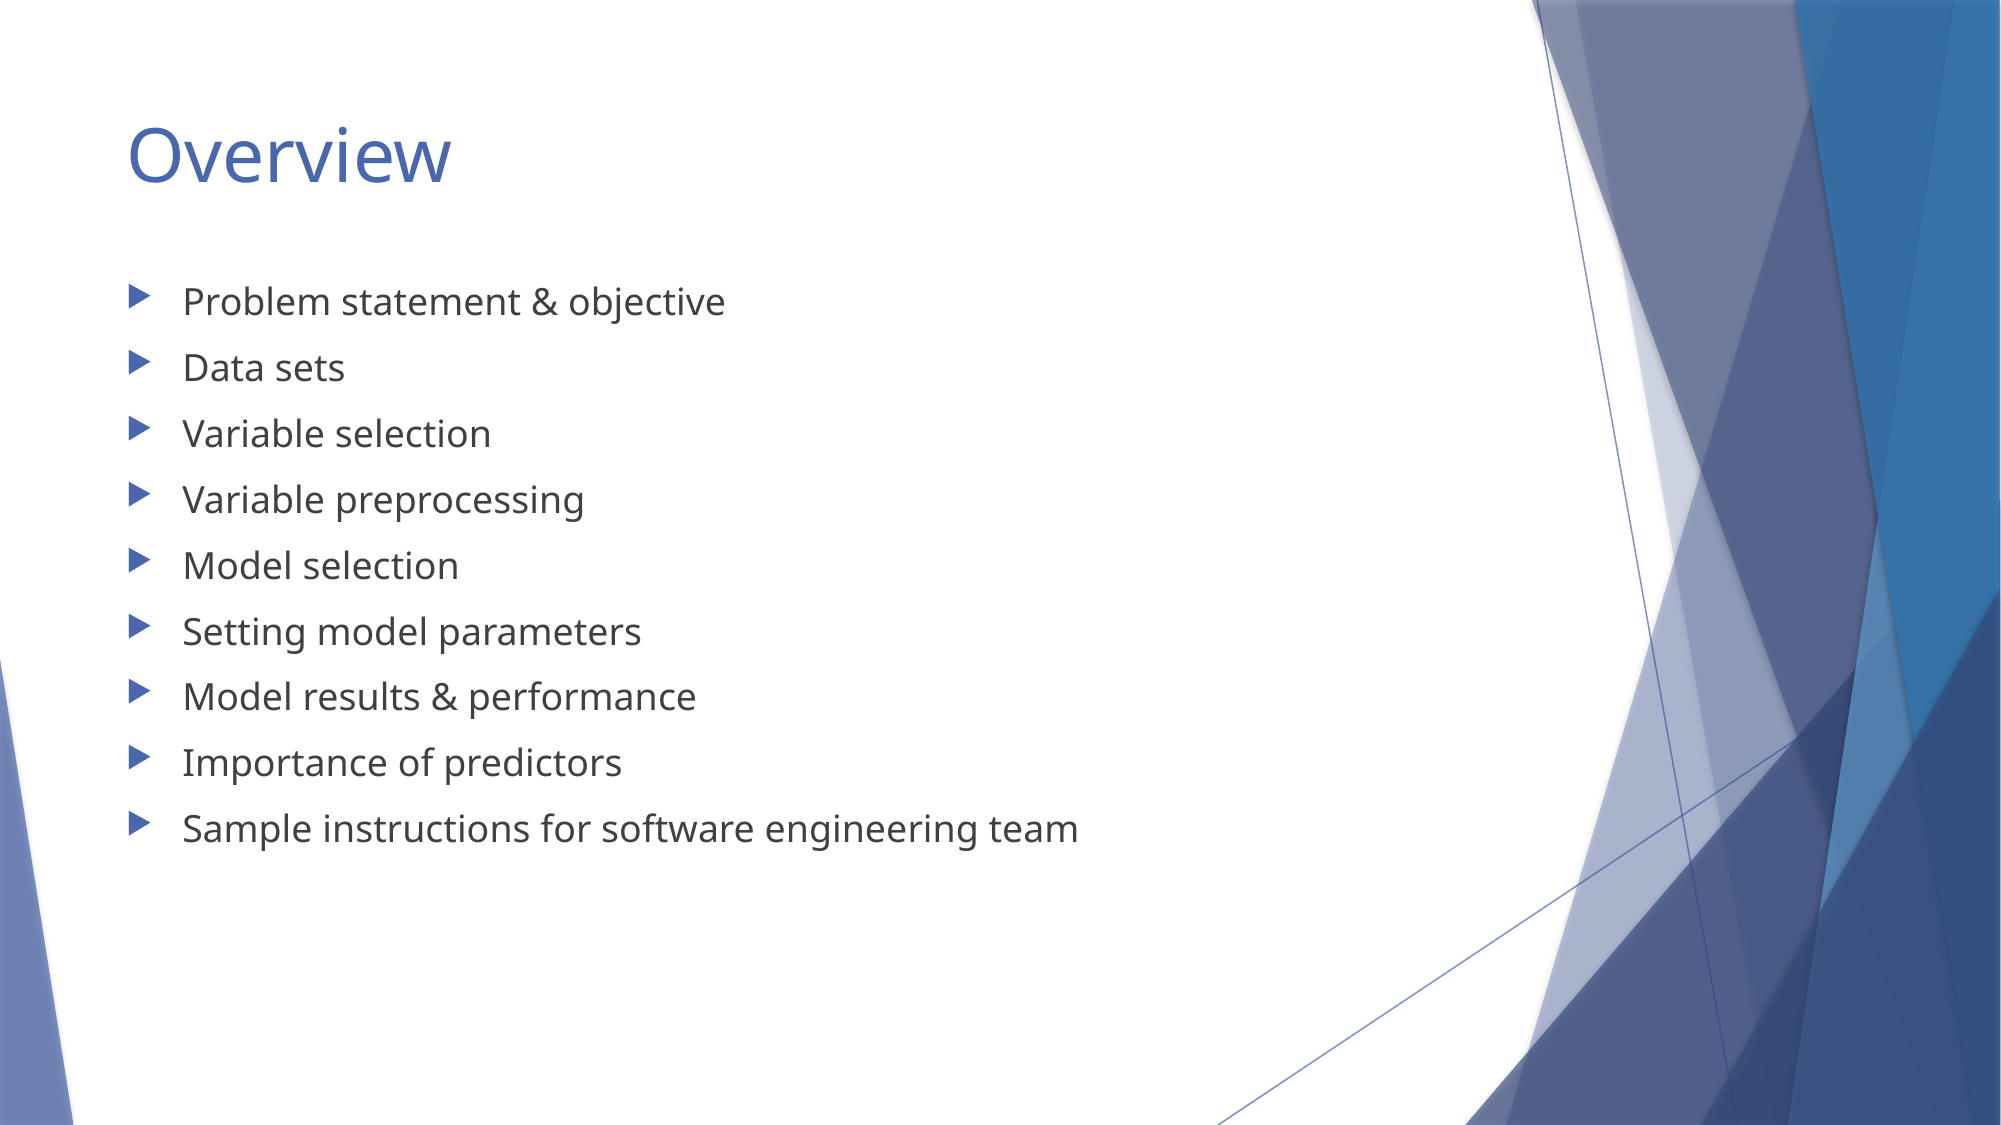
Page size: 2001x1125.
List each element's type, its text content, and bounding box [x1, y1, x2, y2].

list Problem statement & objective Data sets Variable selection Variable preprocessing Model selection Setting model parameters Model results & performance Importance of predictors Sample instructions for software engineering team [111, 270, 1522, 992]
title Overview [111, 99, 1522, 270]
